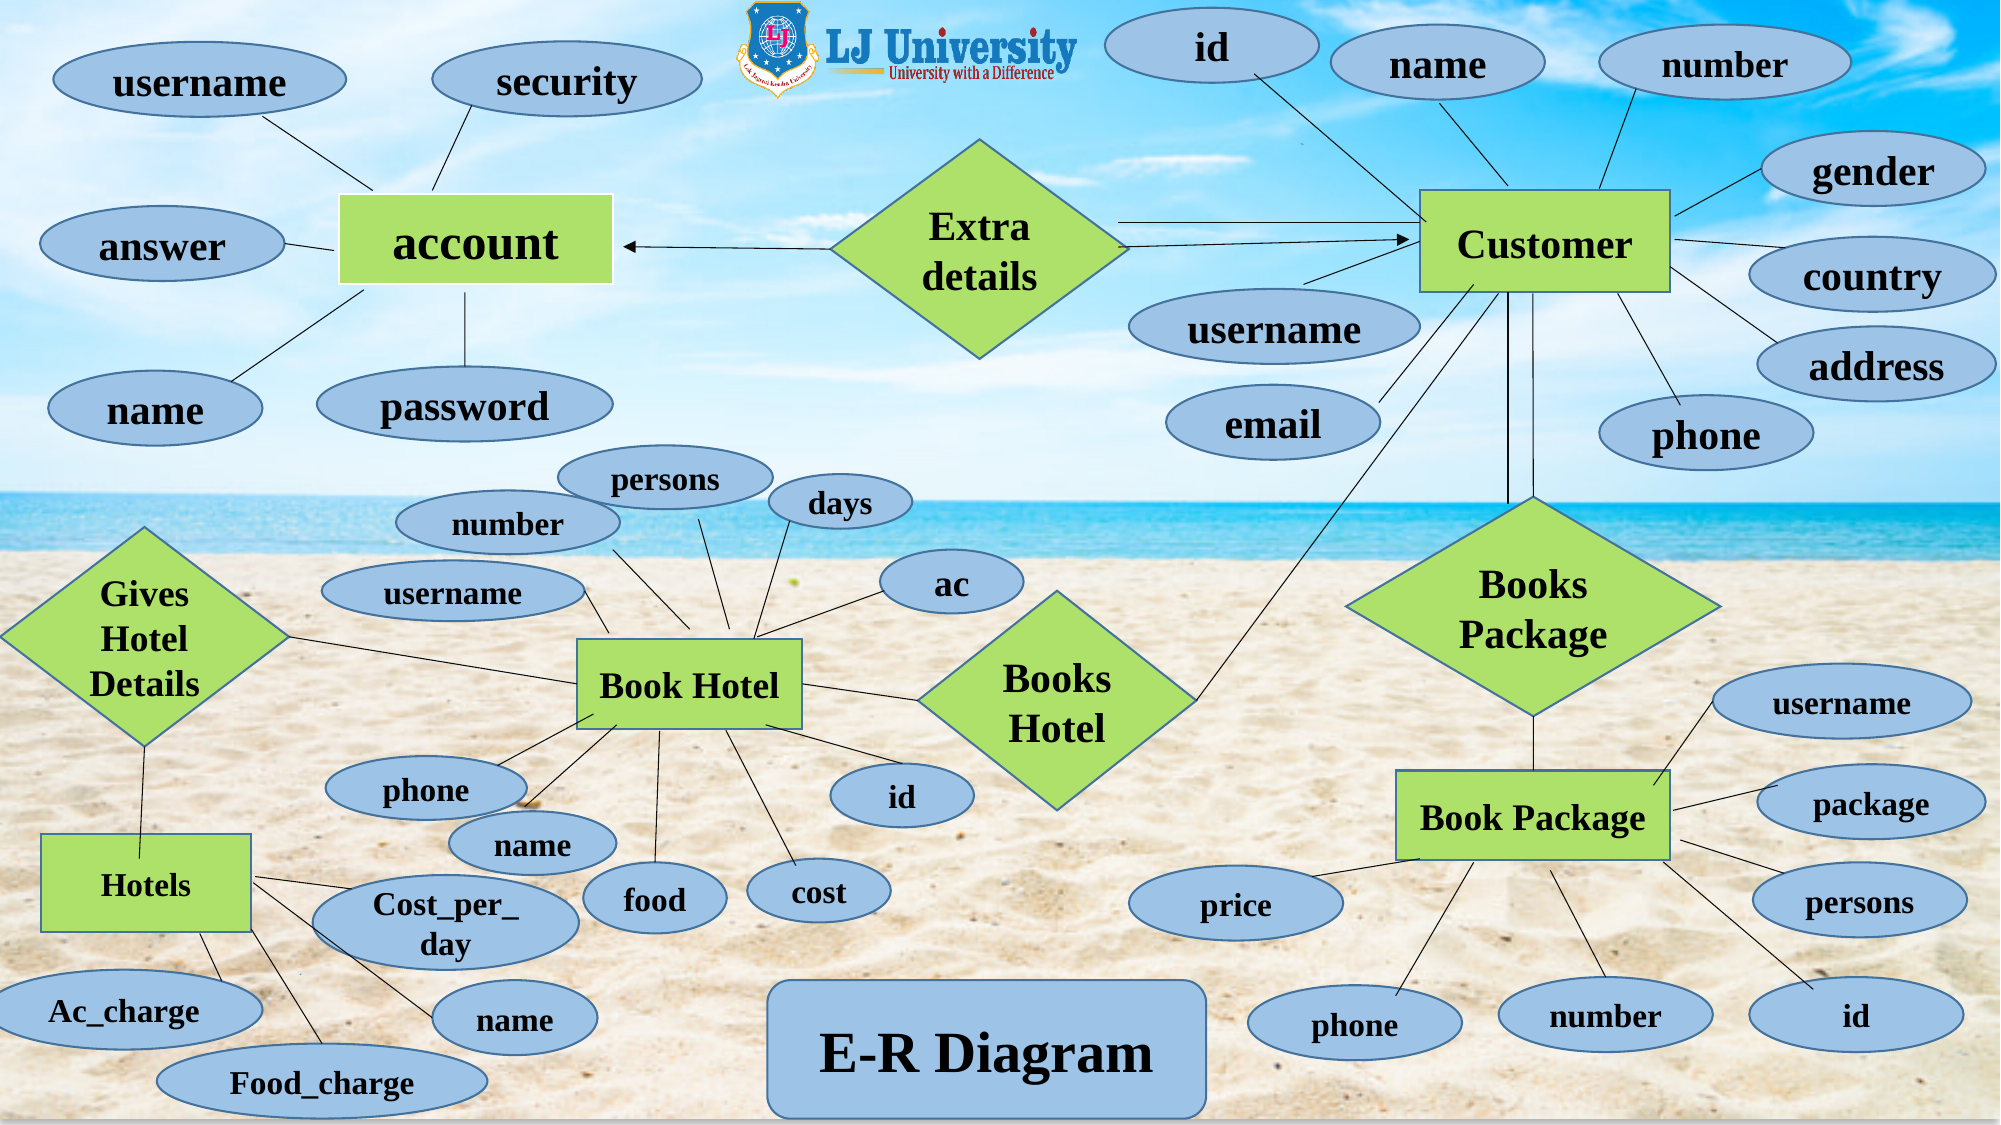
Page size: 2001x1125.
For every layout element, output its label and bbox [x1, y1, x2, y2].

text_box [1672, 785, 1778, 811]
text_box [1674, 239, 1786, 248]
text_box [584, 590, 609, 634]
text_box [497, 713, 594, 766]
text_box [725, 730, 796, 866]
text_box [1311, 858, 1420, 877]
text_box [231, 289, 364, 382]
text_box [1439, 103, 1509, 186]
text_box [1303, 241, 1420, 285]
text_box [1395, 862, 1474, 996]
text_box [199, 933, 222, 982]
text_box [289, 636, 578, 684]
text_box [612, 549, 690, 630]
text_box [1674, 168, 1762, 217]
text_box [1669, 266, 1778, 344]
text_box [139, 746, 145, 859]
text_box [1378, 284, 1474, 293]
text_box [802, 683, 918, 701]
text_box [757, 590, 885, 637]
text_box [698, 518, 730, 630]
text_box [255, 876, 352, 882]
text_box [251, 929, 323, 1044]
text_box [1550, 870, 1606, 978]
text_box [1617, 293, 1681, 406]
text_box [1680, 839, 1785, 861]
text_box [284, 243, 334, 251]
text_box [1118, 239, 1410, 248]
text_box [753, 520, 790, 639]
text_box [1599, 88, 1637, 189]
text_box [765, 724, 903, 764]
text_box [432, 105, 472, 191]
text_box [654, 730, 660, 863]
text_box [253, 882, 433, 1018]
text_box [1196, 293, 1499, 701]
text_box [262, 116, 373, 191]
text_box [1653, 701, 1713, 786]
text_box [524, 724, 617, 807]
picture [0, 0, 2000, 1119]
text_box [1663, 861, 1814, 990]
text_box [1254, 73, 1427, 223]
text_box [623, 246, 831, 250]
